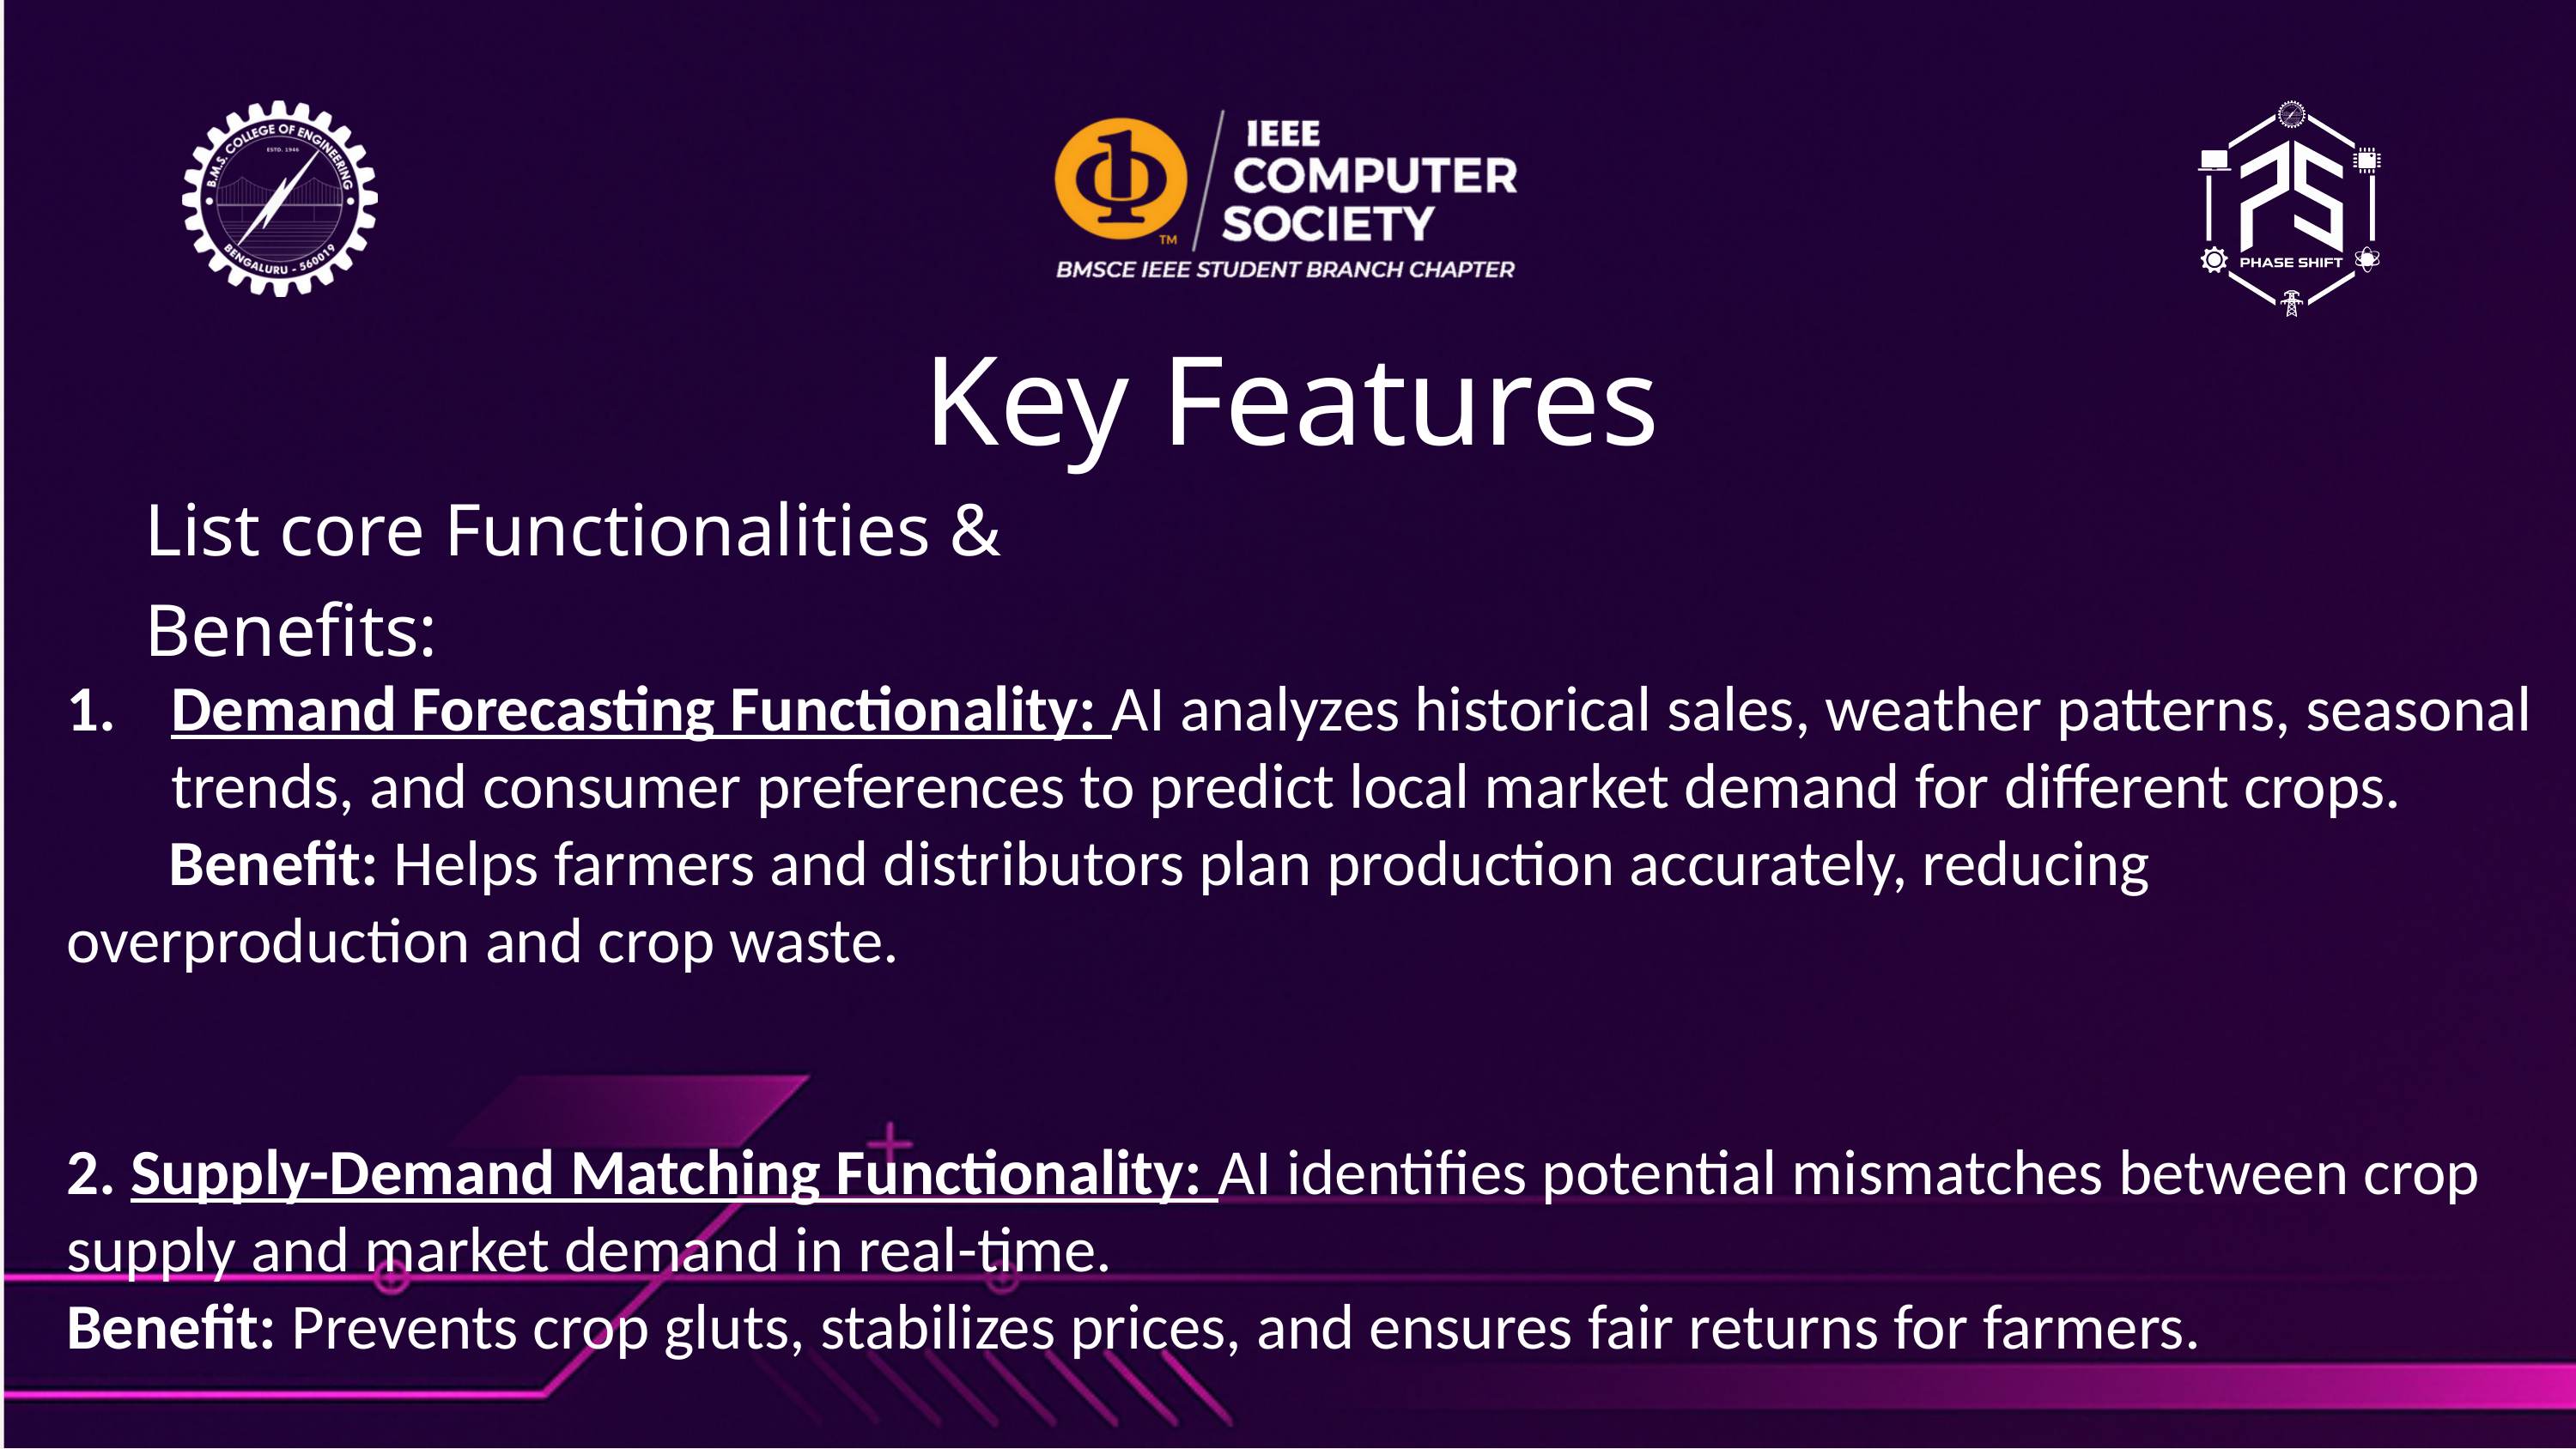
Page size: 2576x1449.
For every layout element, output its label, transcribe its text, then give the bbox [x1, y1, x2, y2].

text_box Demand Forecasting Functionality: AI analyzes historical sales, weather patterns, seasonal trends, and consumer preferences to predict local market demand for different crops. Benefit: Helps farmers and distributors plan production accurately, reducing overproduction and crop waste. 2. Supply-Demand Matching Functionality: AI identifies potential mismatches between crop supply and market demand in real-time. Benefit: Prevents crop gluts, stabilizes prices, and ensures fair returns for farmers. [53, 659, 2573, 1368]
text_box [3, 0, 2576, 1448]
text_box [181, 100, 379, 297]
text_box [2197, 100, 2381, 317]
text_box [1042, 100, 1534, 297]
text_box Key Features [580, 297, 2003, 470]
text_box List core Functionalities & Benefits: [144, 470, 1289, 659]
